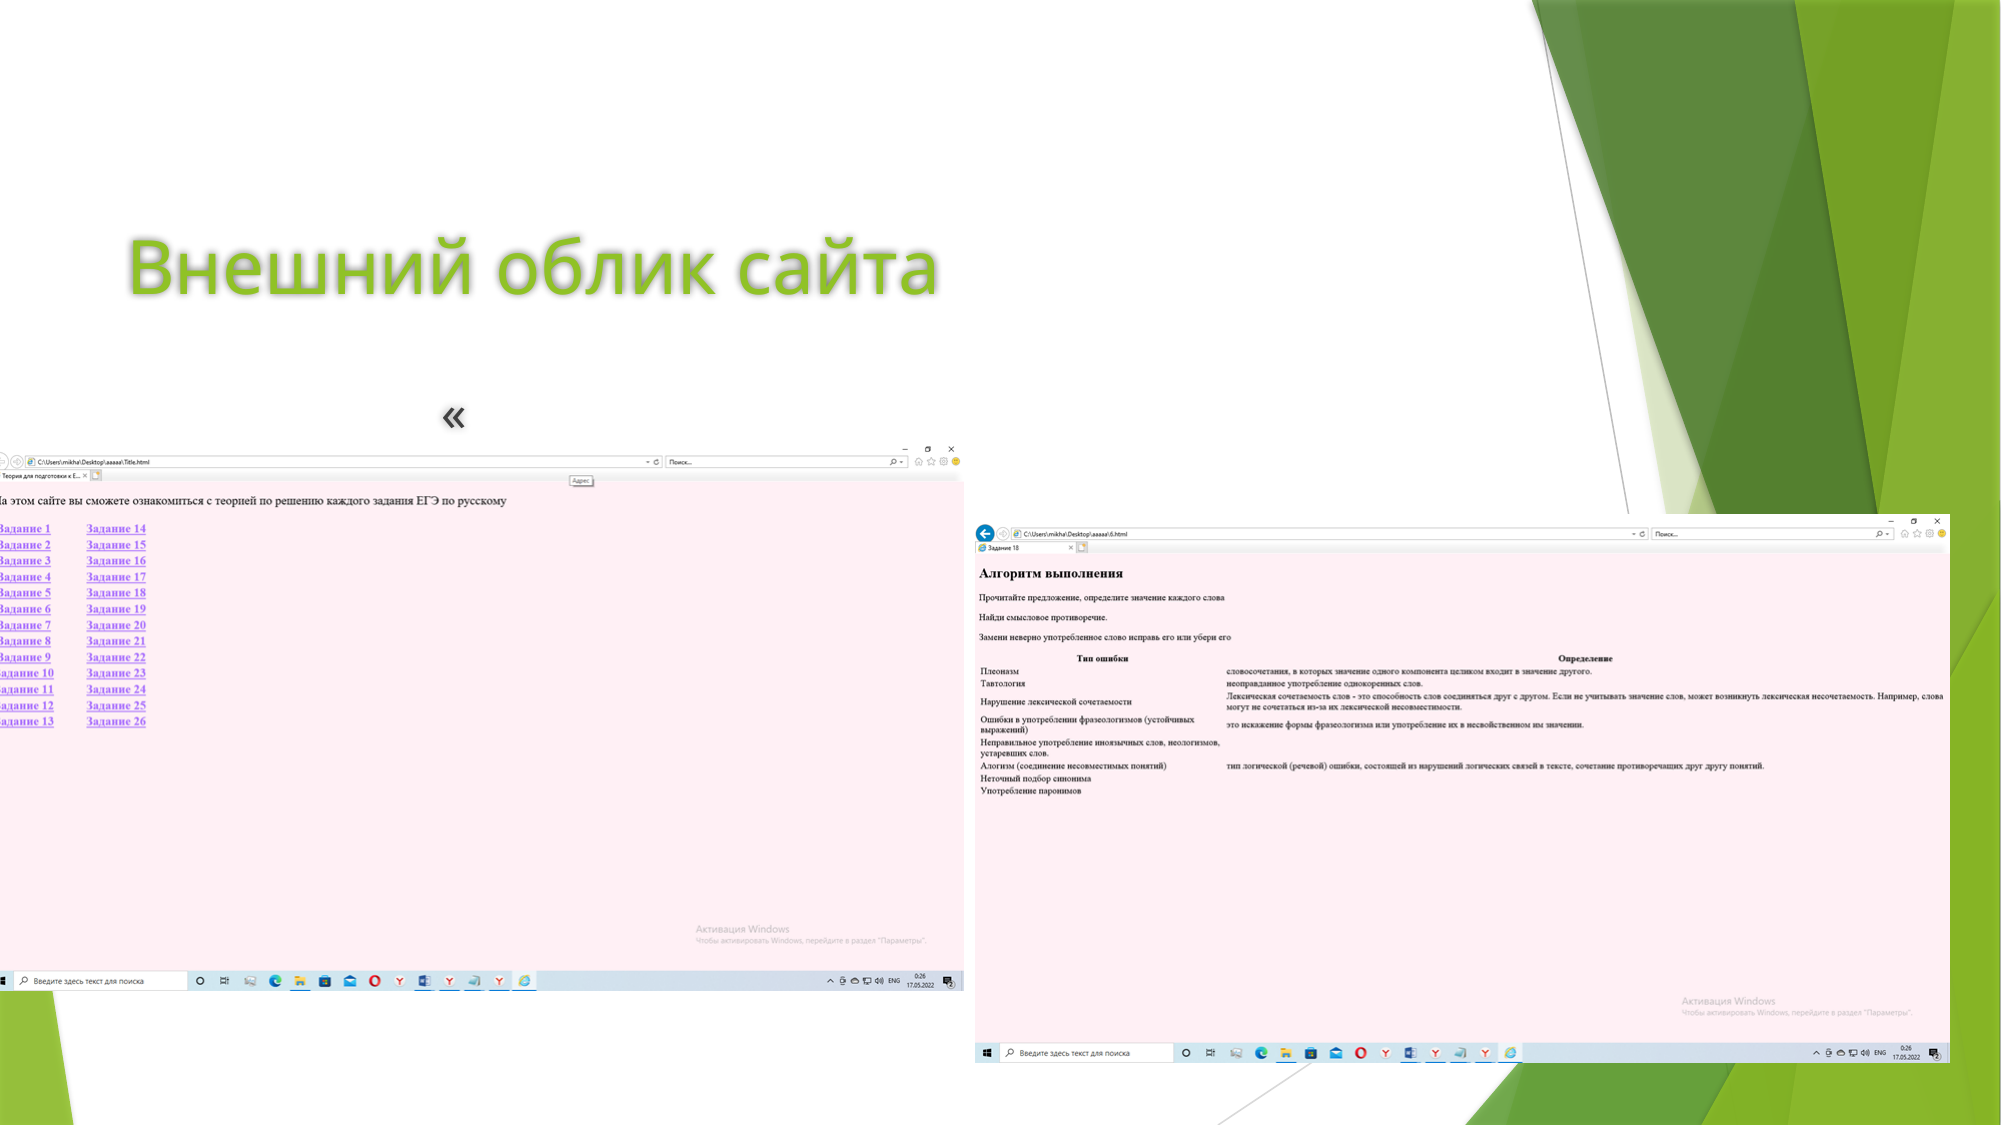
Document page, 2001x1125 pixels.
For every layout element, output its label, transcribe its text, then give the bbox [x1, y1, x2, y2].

title Внешний облик сайта [111, 99, 1522, 317]
picture [0, 442, 965, 992]
picture [981, 531, 989, 537]
picture [975, 514, 1951, 1064]
list « [110, 354, 798, 441]
